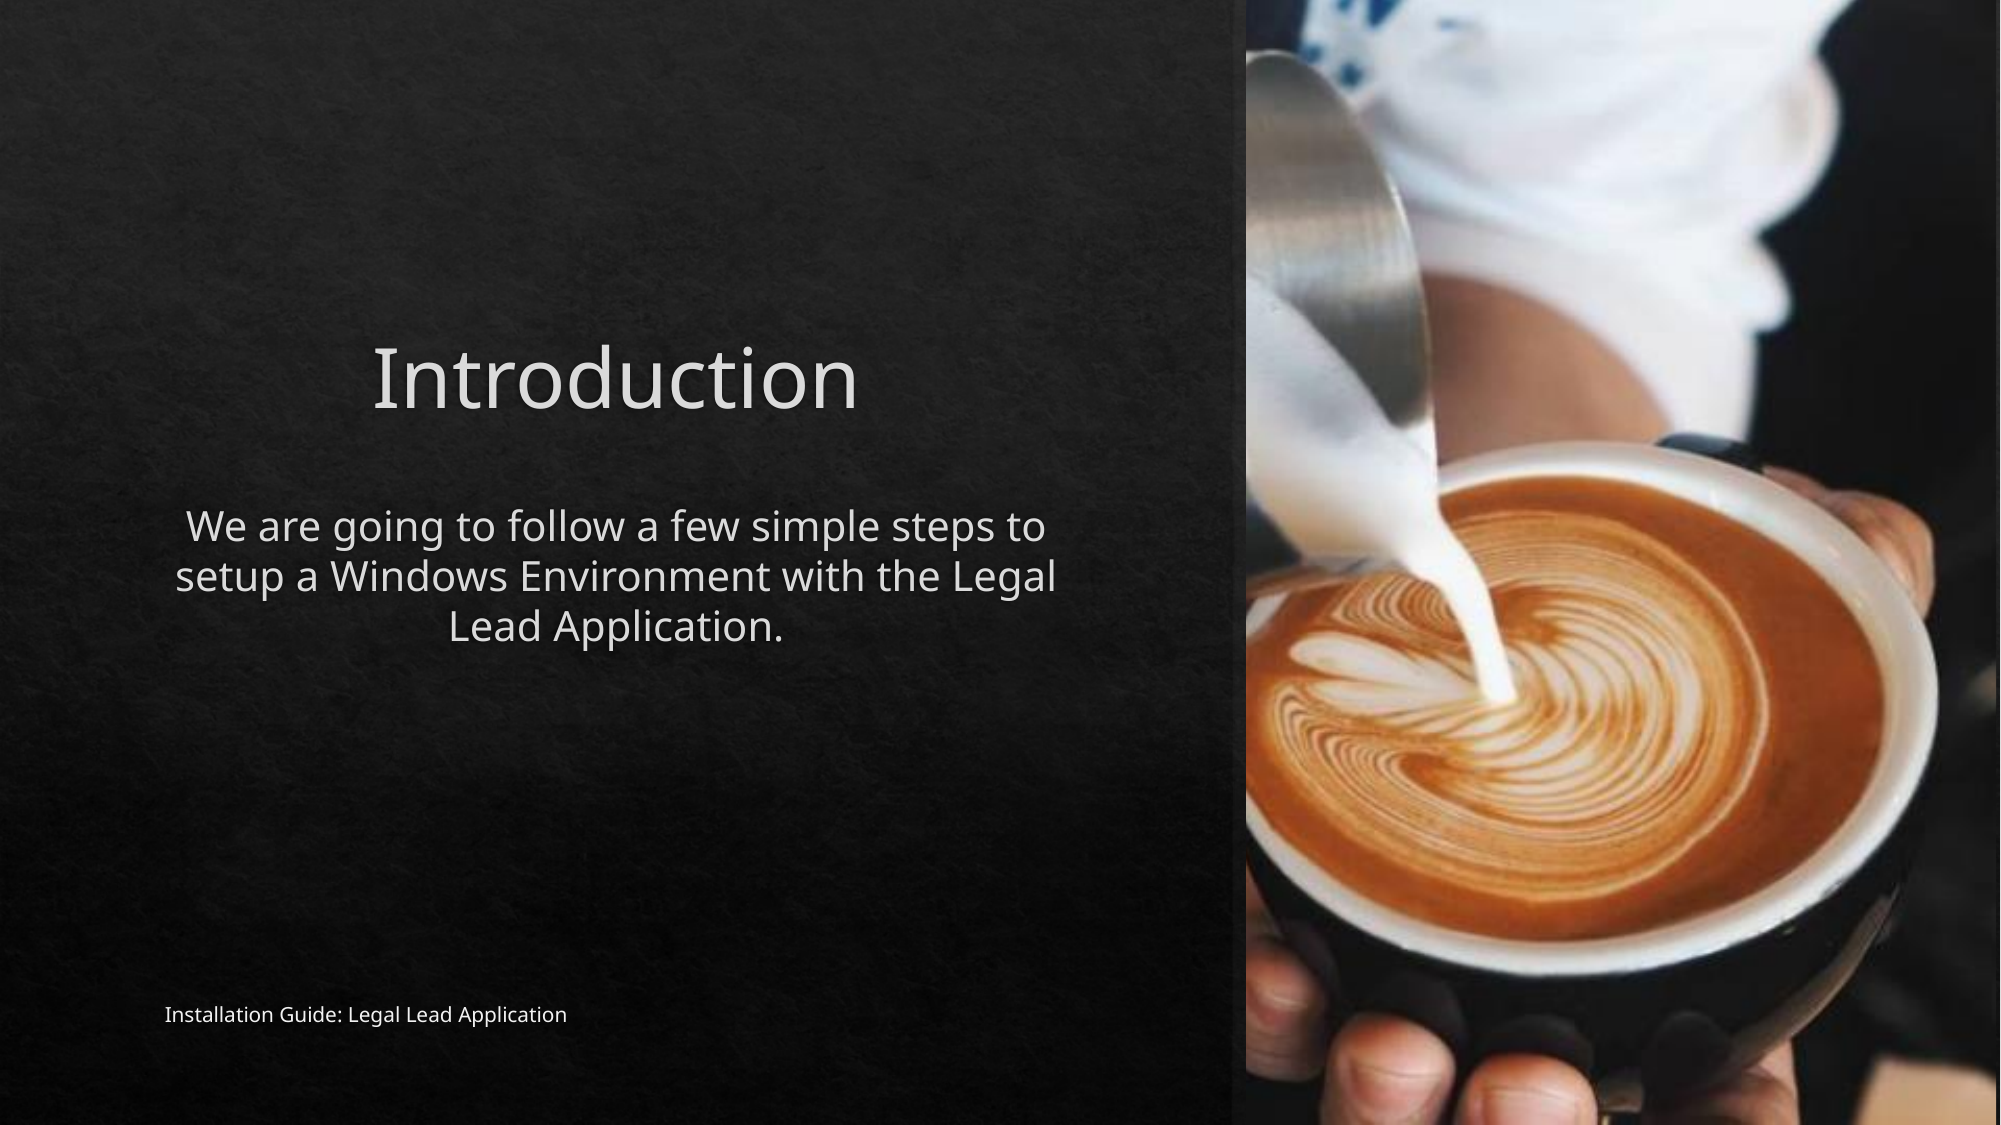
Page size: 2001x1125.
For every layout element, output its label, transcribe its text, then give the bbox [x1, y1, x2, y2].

footer Installation Guide: Legal Lead Application [149, 984, 1237, 1045]
title Introduction [149, 202, 1085, 433]
picture [1230, 0, 2000, 1125]
subtitle We are going to follow a few simple steps to setup a Windows Environment with the Legal Lead Application. [149, 492, 1083, 866]
